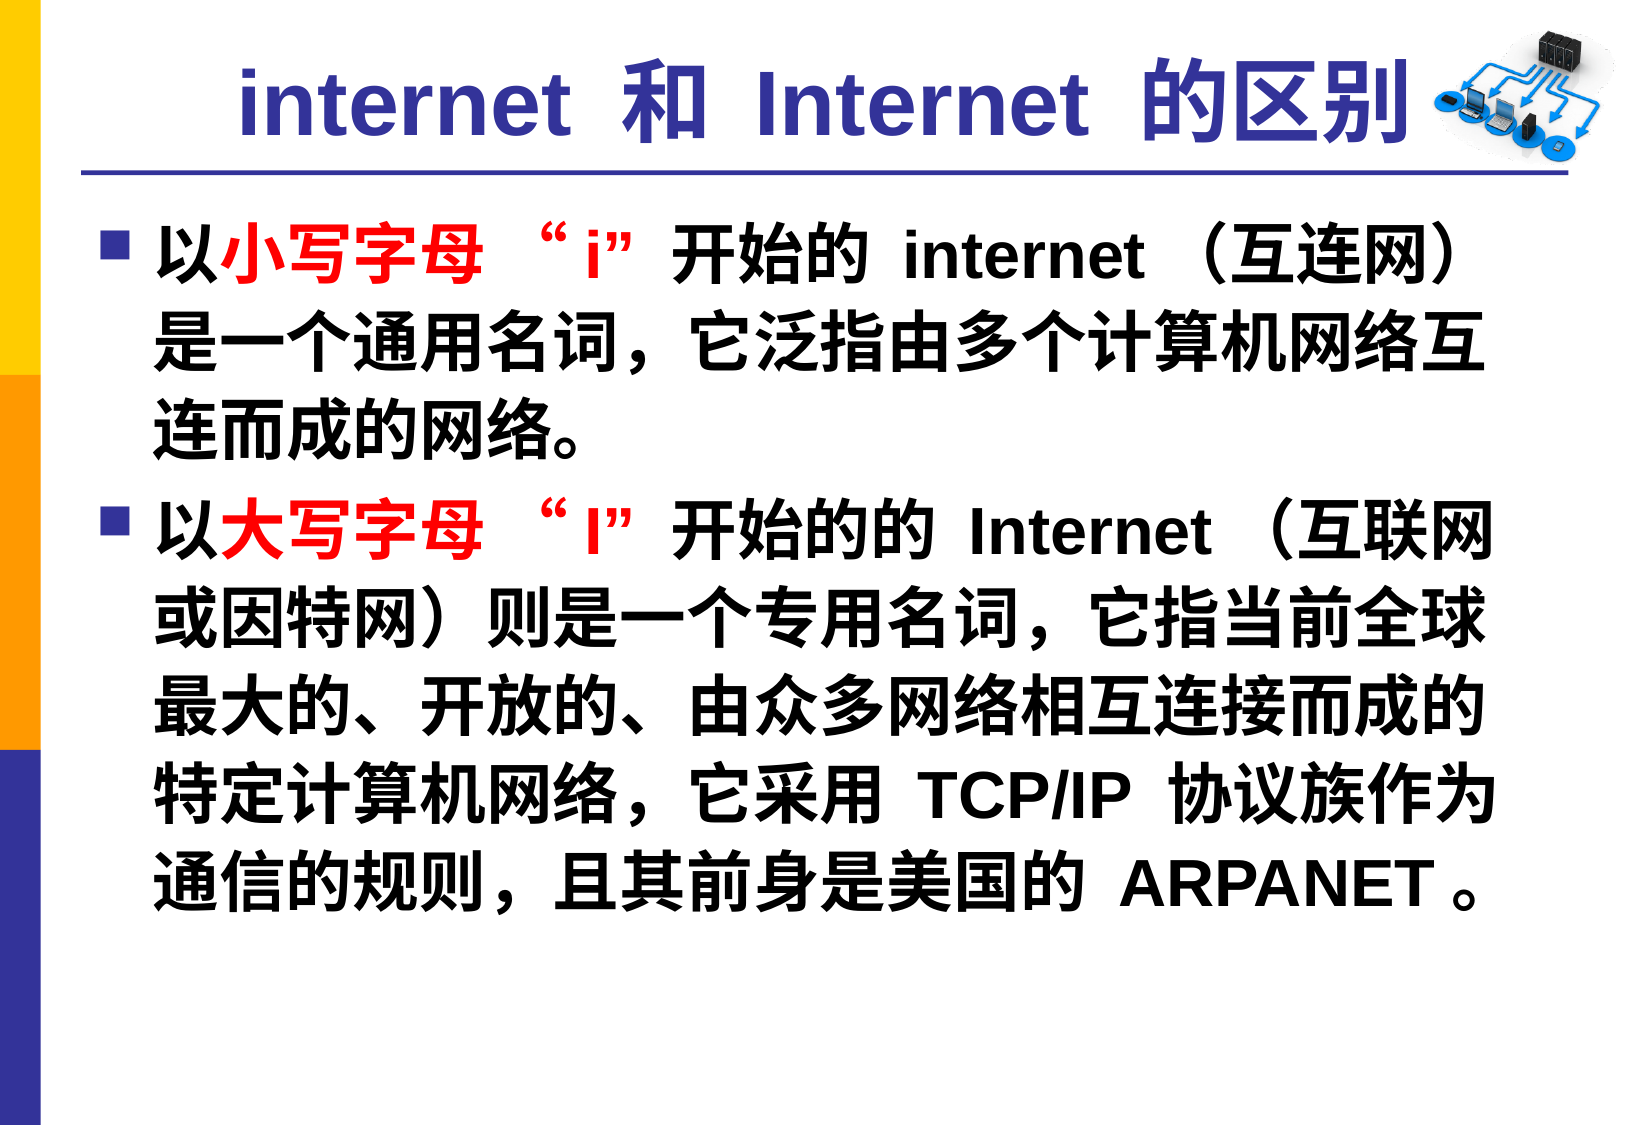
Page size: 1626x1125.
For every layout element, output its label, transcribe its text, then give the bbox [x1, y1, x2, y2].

picture [1431, 30, 1616, 165]
title internet 和 Internet 的区别 [81, 30, 1569, 161]
list 以小写字母 “i” 开始的 internet（互连网）是一个通用名词，它泛指由多个计算机网络互连而成的网络。 以大写字母 “I” 开始的的 Internet（互联网或因特网）则是一个专用名词，它指当前全球最大的、开放的、由众多网络相互连接而成的特定计算机网络，它采用 TCP/IP 协议族作为通信的规则，且其前身是美国的 ARPANET。 [81, 196, 1569, 1006]
